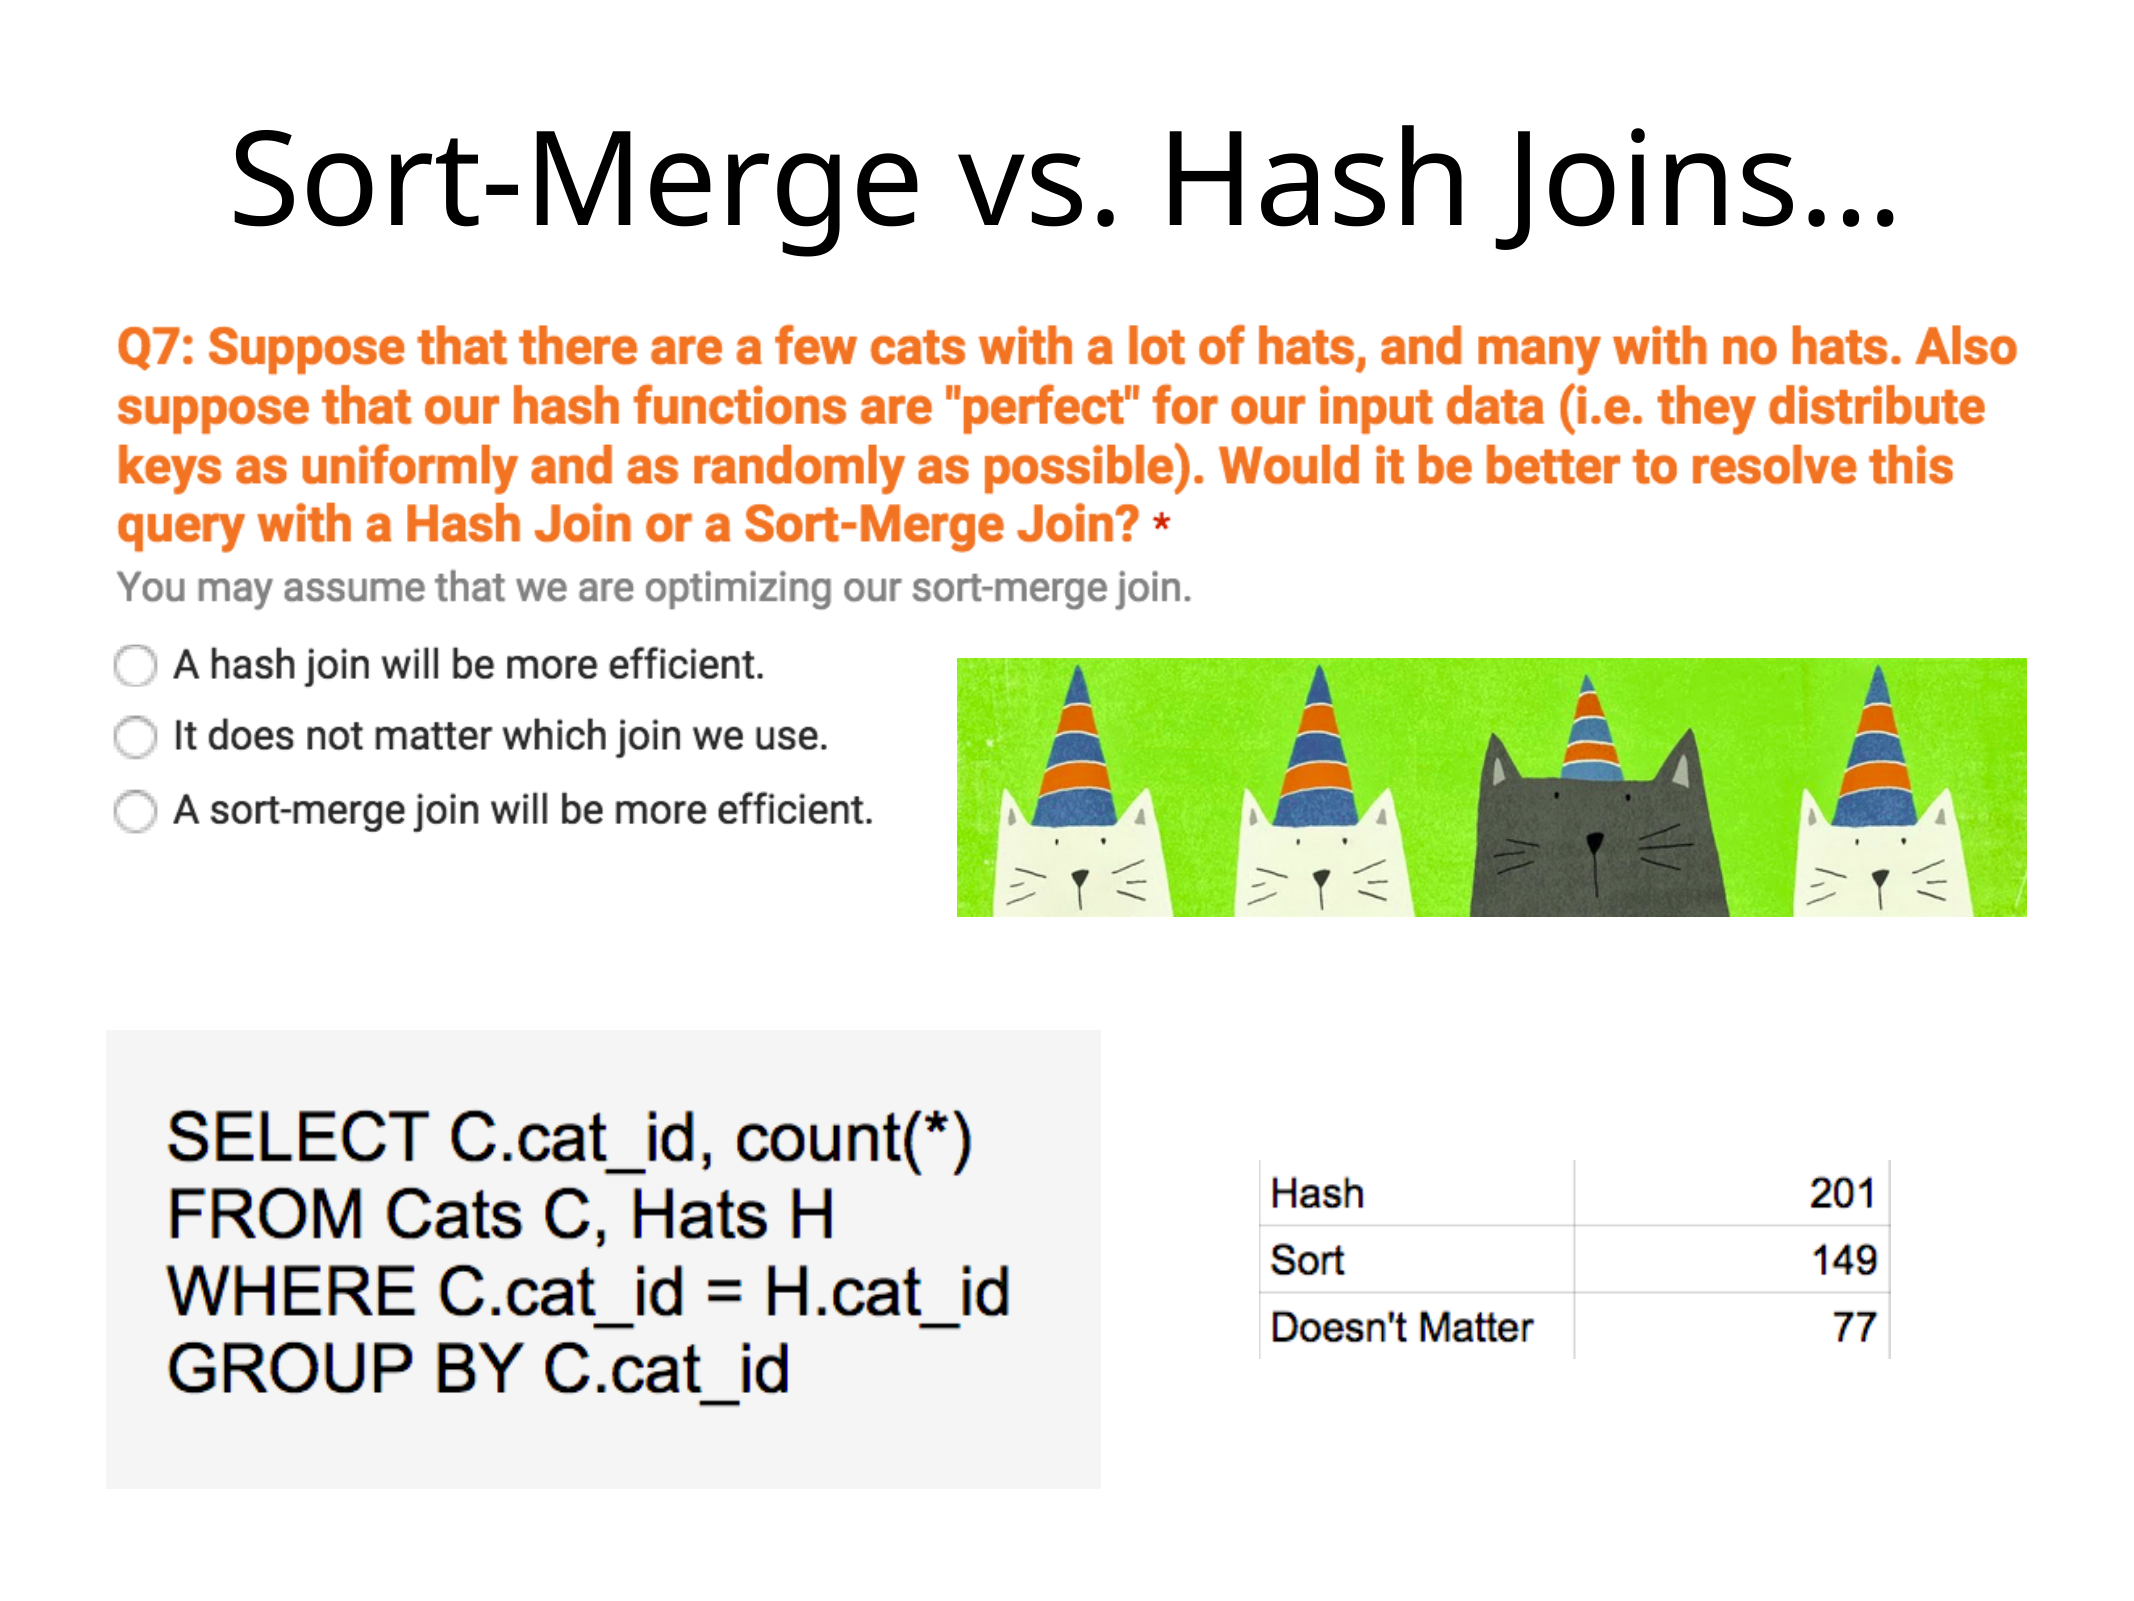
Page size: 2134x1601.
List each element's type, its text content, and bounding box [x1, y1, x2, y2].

picture [106, 316, 2027, 917]
picture [106, 1029, 1101, 1489]
title Sort-Merge vs. Hash Joins… [106, 39, 2027, 307]
picture [1258, 1160, 1891, 1359]
